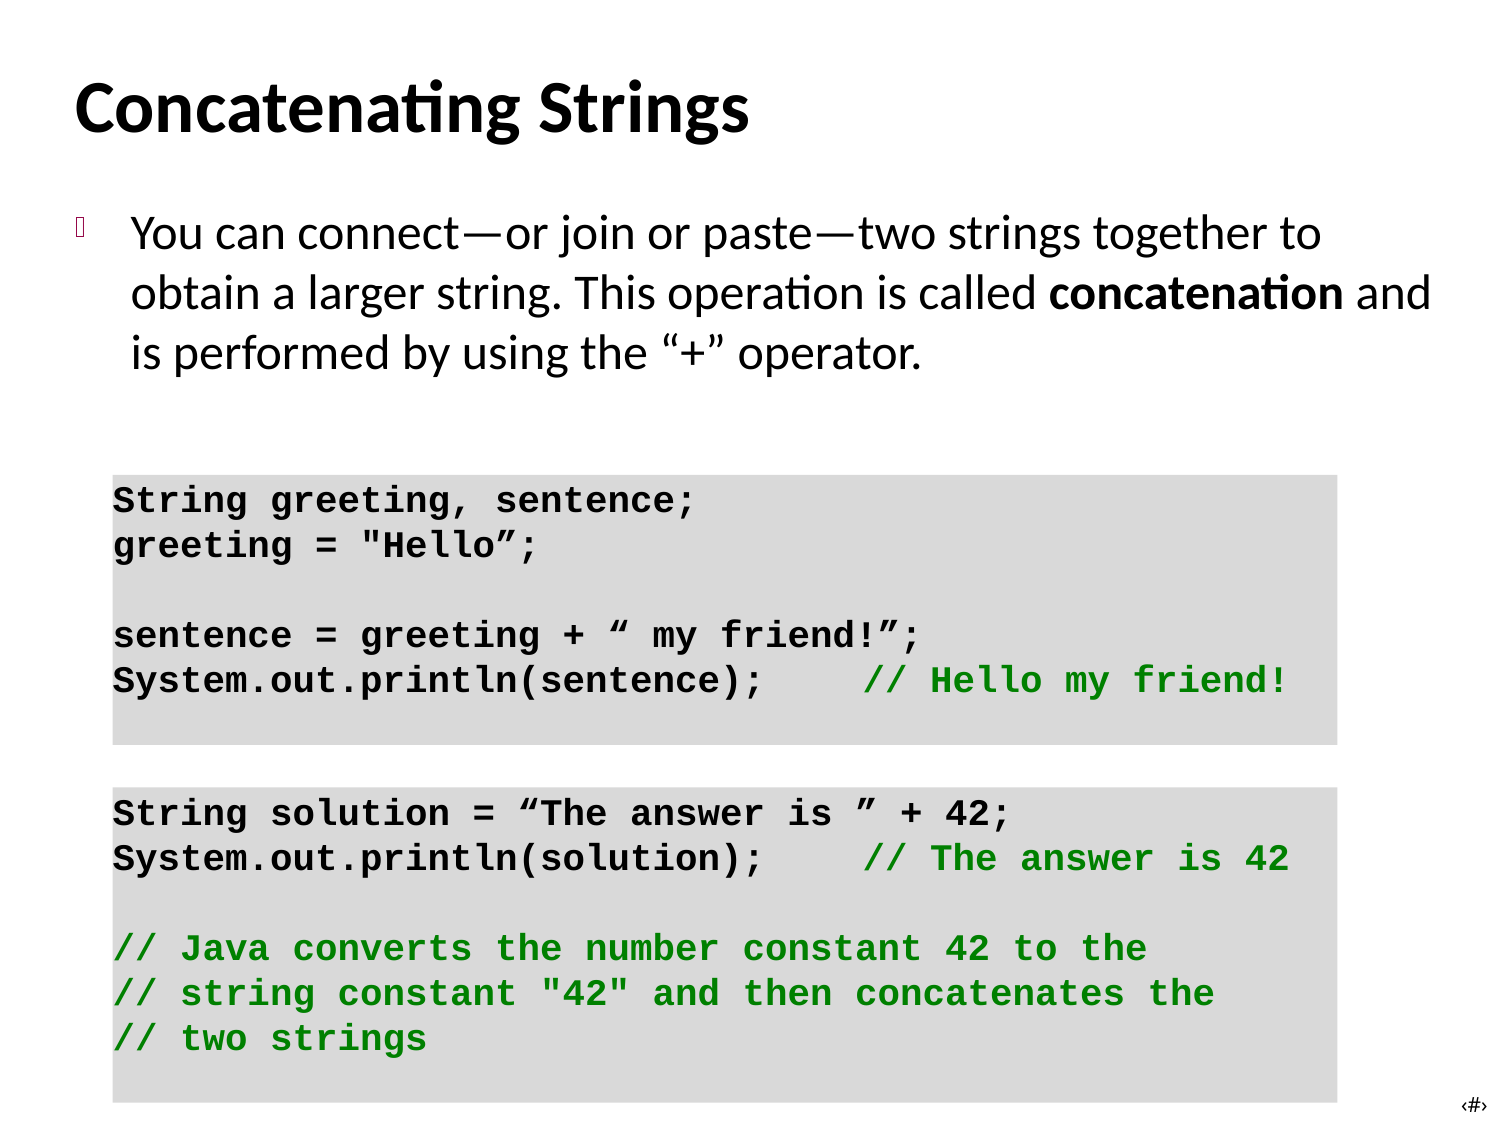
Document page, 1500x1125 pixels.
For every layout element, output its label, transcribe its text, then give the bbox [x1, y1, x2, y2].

list You can connect—or join or paste—two strings together to obtain a larger string. This operation is called concatenation and is performed by using the “+” operator. [74, 199, 1438, 1093]
text_box String solution = “The answer is ” + 42; System.out.println(solution); // The answer is 42 // Java converts the number constant 42 to the // string constant "42" and then concatenates the // two strings [112, 787, 1338, 1103]
text_box String greeting, sentence; greeting = "Hello”; sentence = greeting + “ my friend!”; System.out.println(sentence); // Hello my friend! [112, 474, 1338, 745]
title Concatenating Strings [74, 11, 1438, 193]
